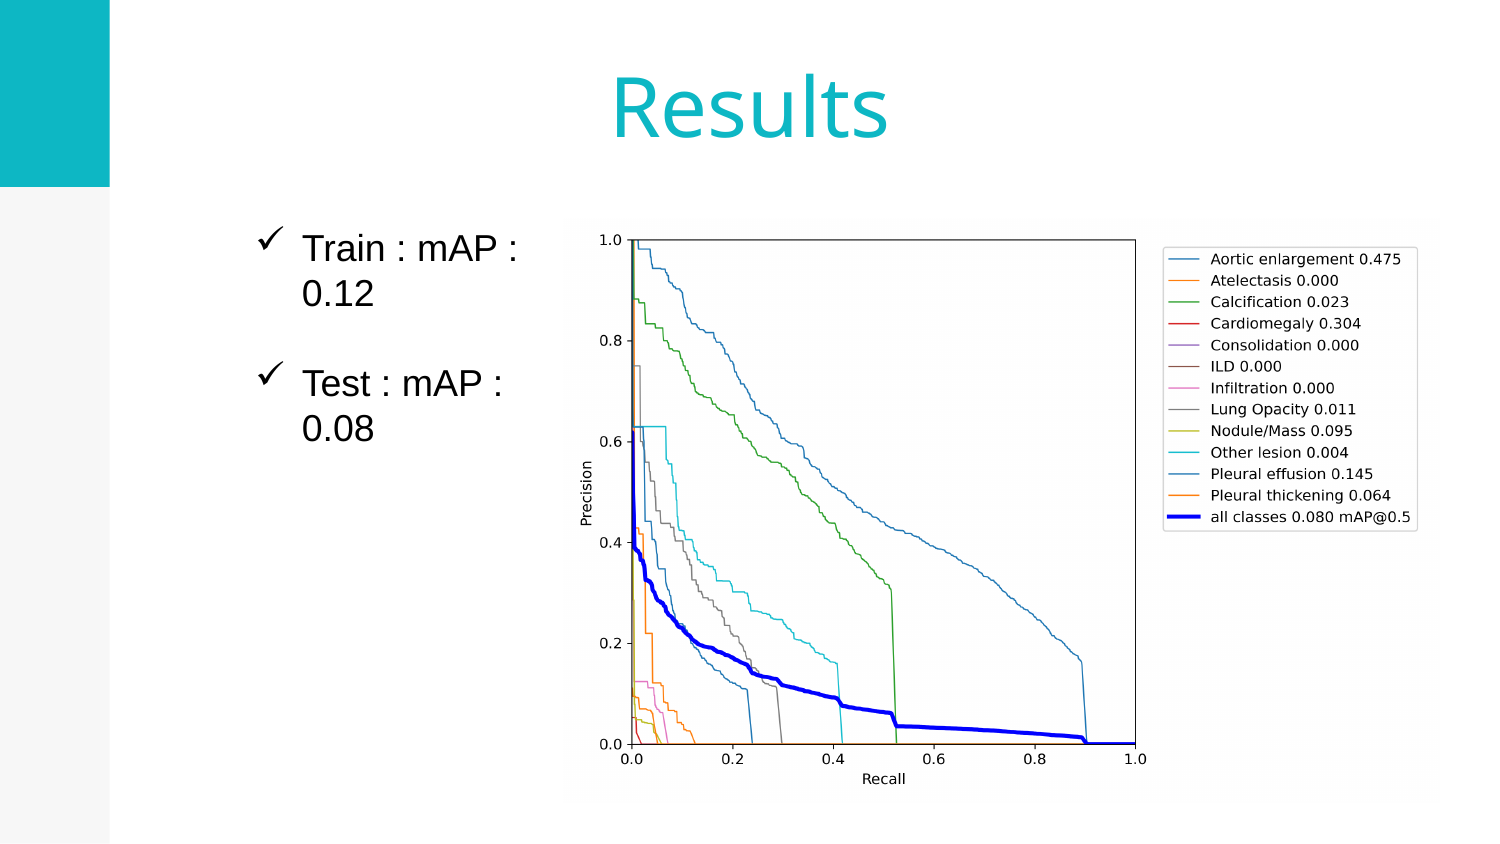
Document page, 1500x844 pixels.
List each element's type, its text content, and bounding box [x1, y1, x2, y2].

text_box Train : mAP : 0.12 Test : mAP : 0.08 [243, 218, 547, 844]
title Results [243, 33, 1257, 175]
picture [563, 218, 1440, 803]
